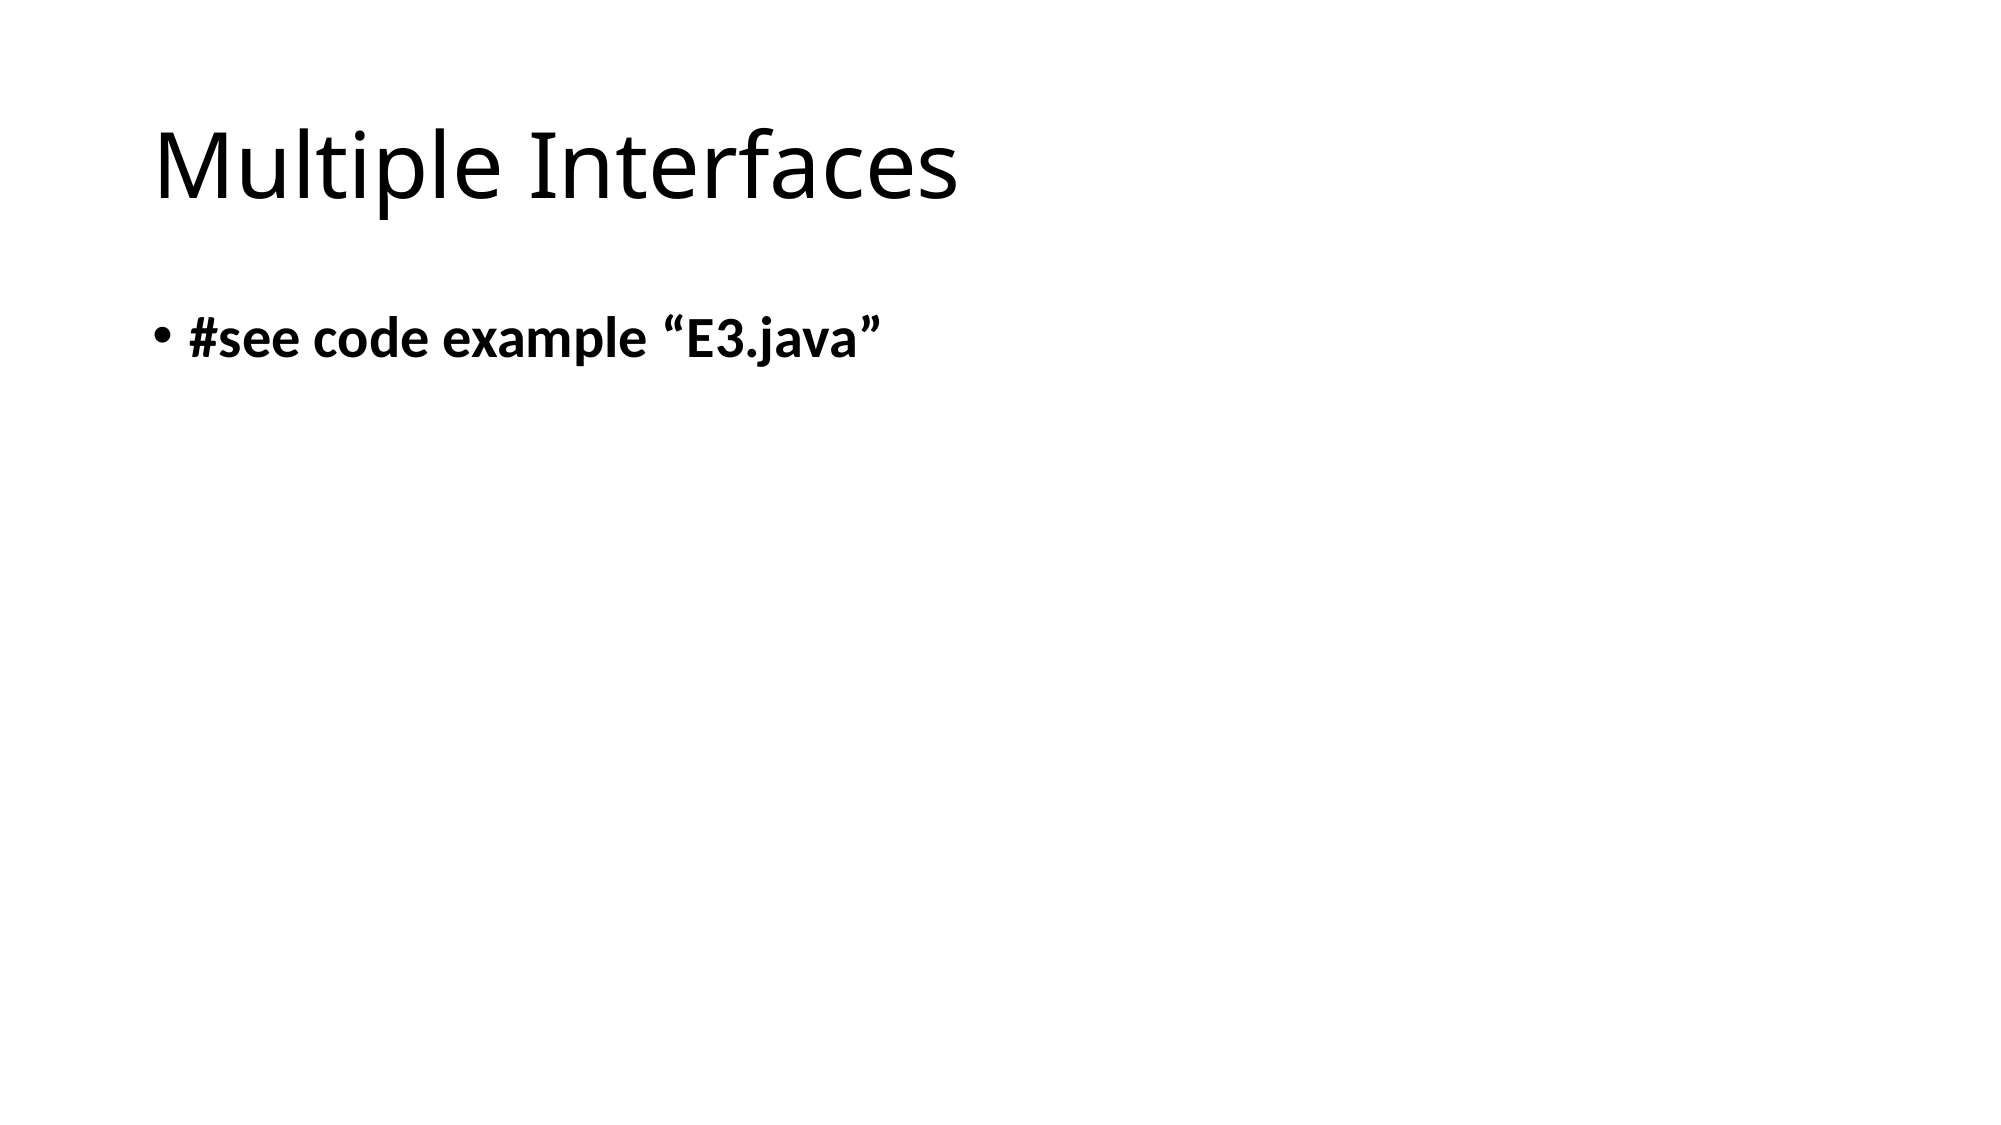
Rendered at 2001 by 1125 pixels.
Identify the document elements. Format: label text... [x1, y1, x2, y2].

title Multiple Interfaces [137, 59, 1863, 278]
list #see code example “E3.java” [137, 299, 1863, 1014]
